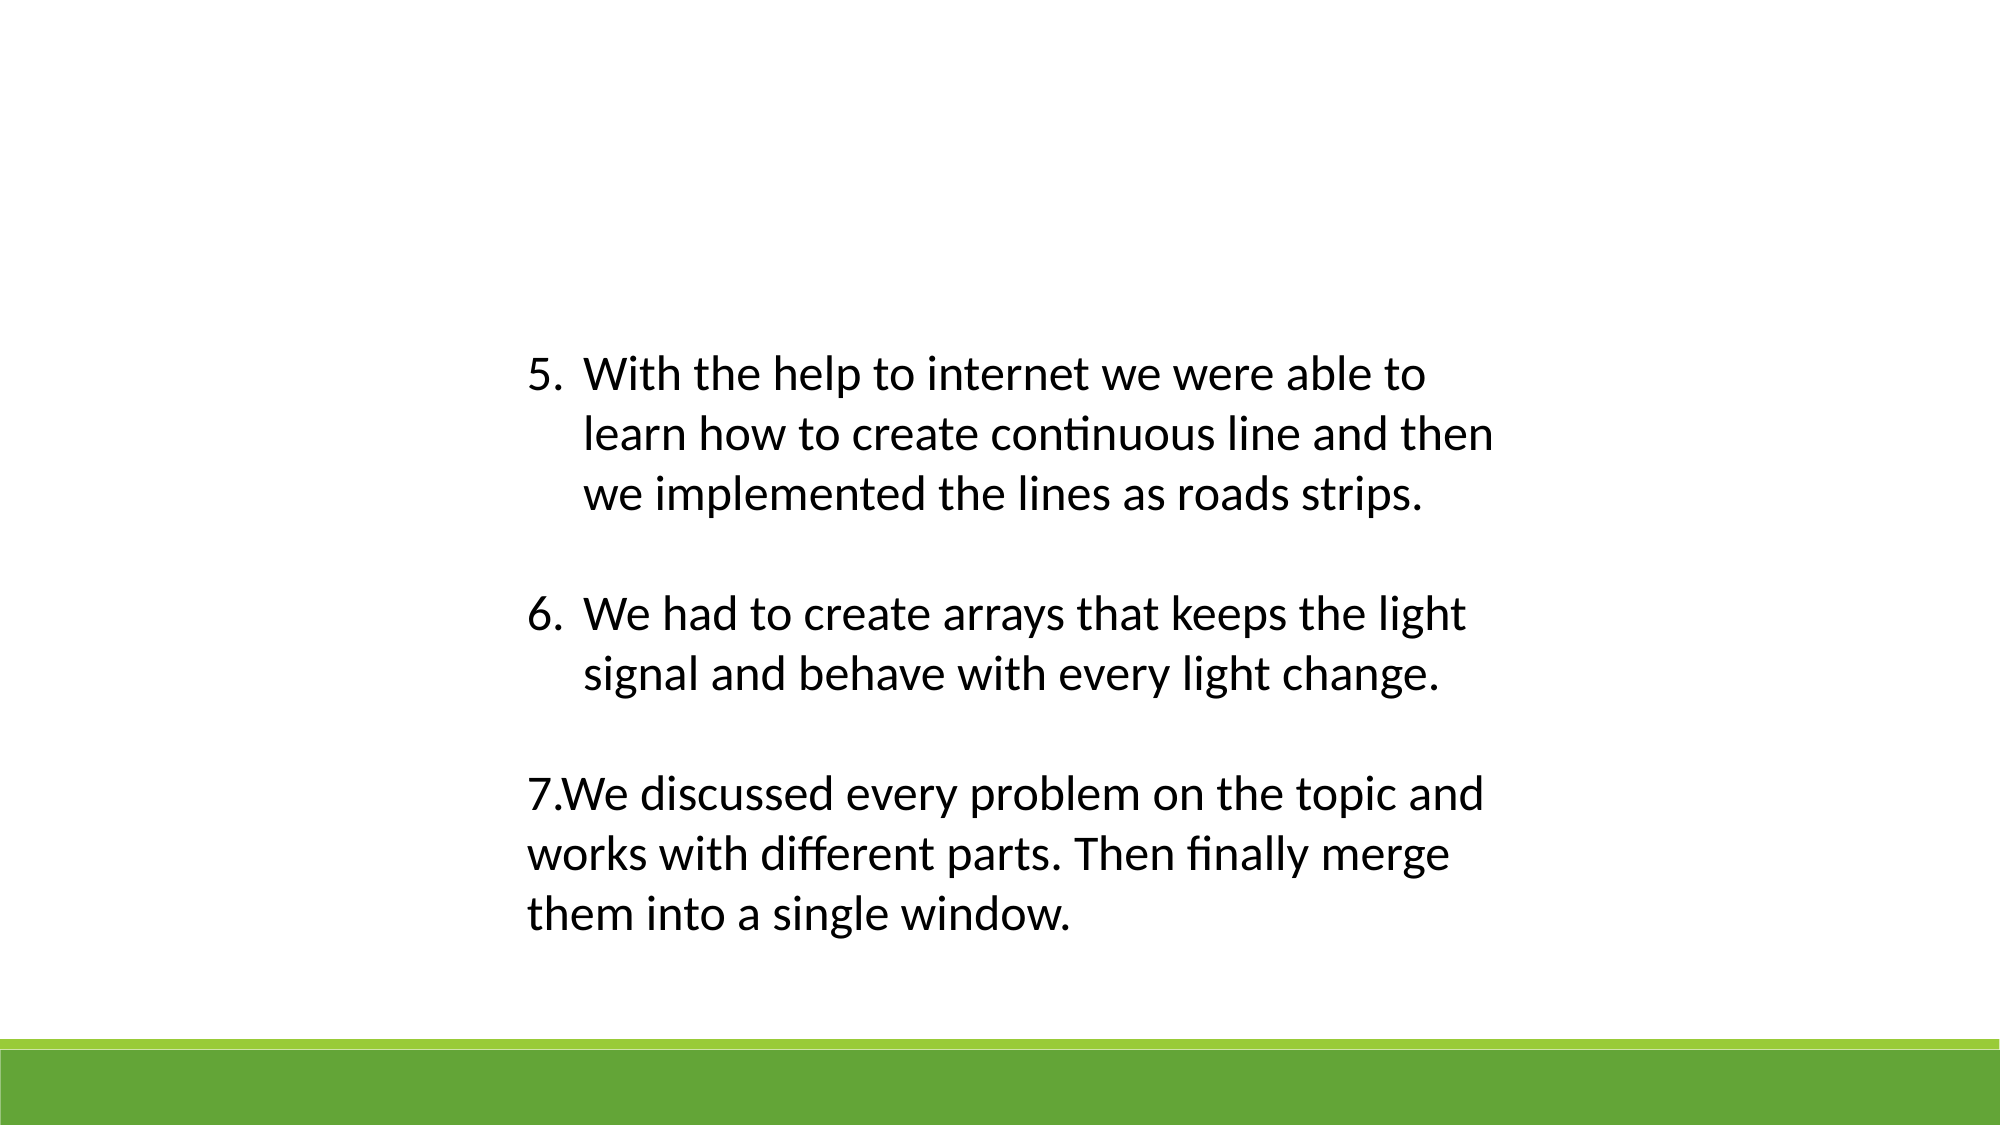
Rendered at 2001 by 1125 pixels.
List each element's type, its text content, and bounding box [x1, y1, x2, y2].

text_box With the help to internet we were able to learn how to create continuous line and then we implemented the lines as roads strips. We had to create arrays that keeps the light signal and behave with every light change. 7.We discussed every problem on the topic and works with different parts. Then finally merge them into a single window. [512, 332, 1513, 948]
